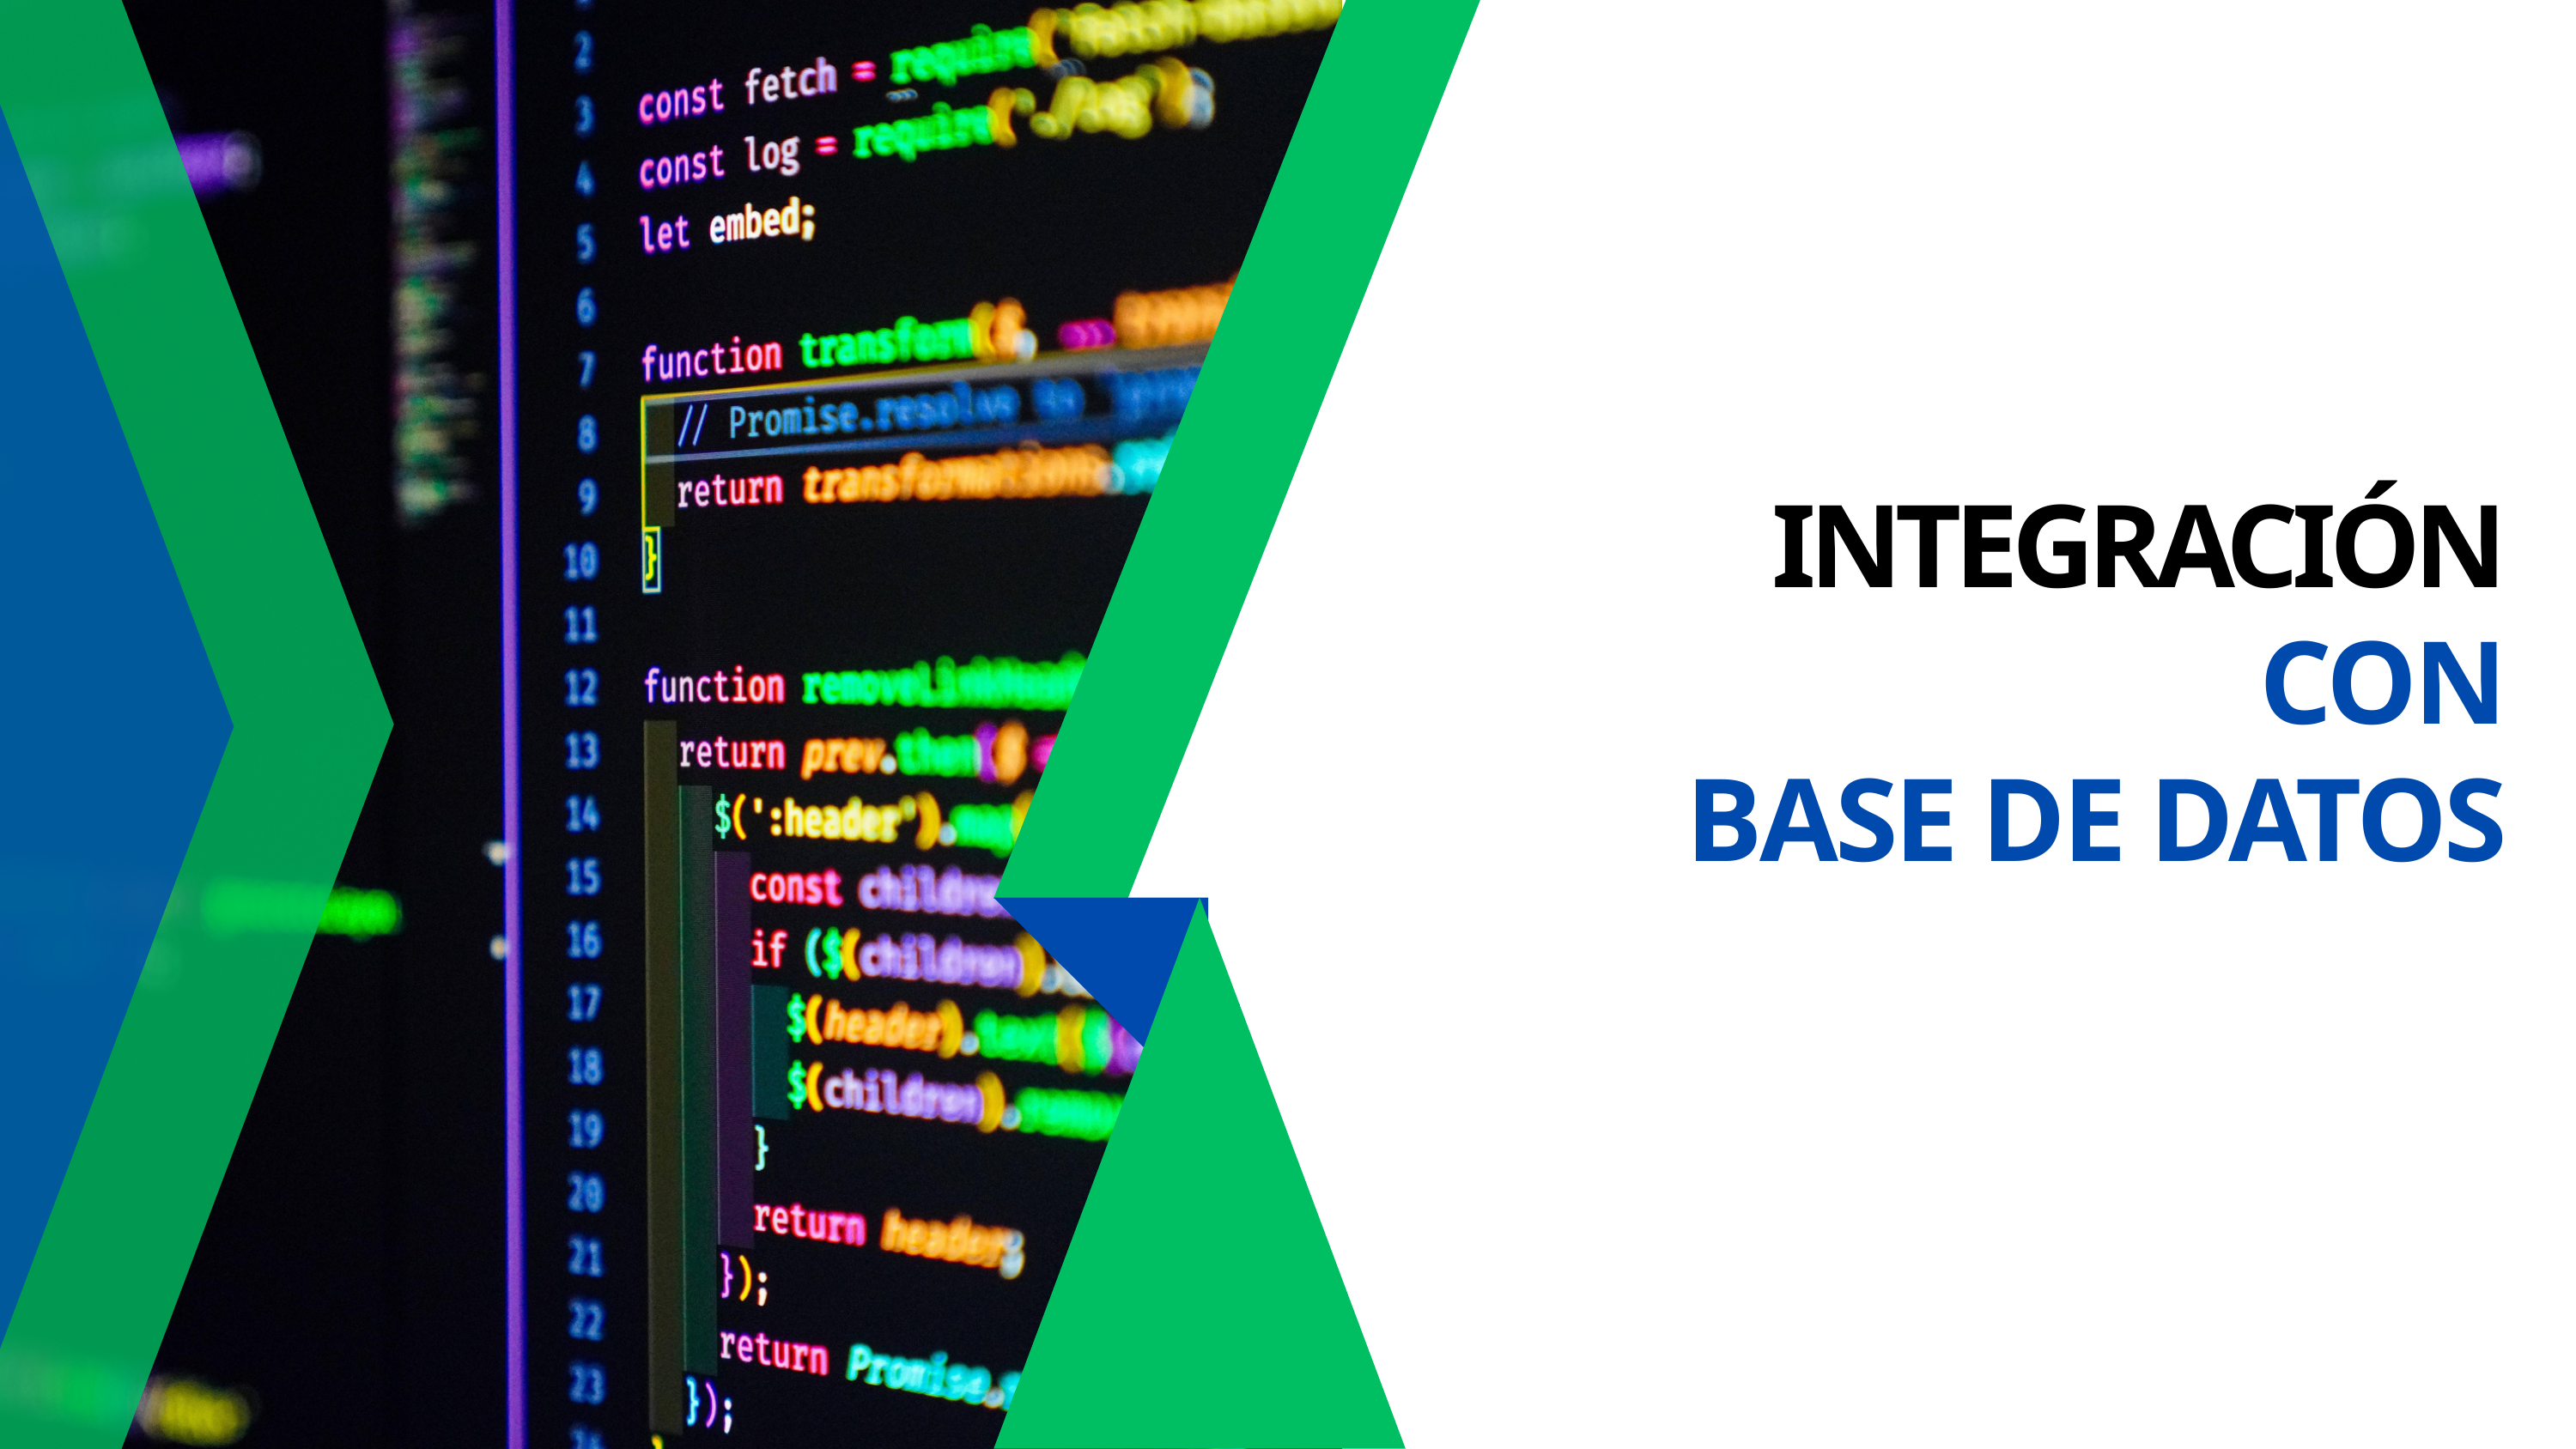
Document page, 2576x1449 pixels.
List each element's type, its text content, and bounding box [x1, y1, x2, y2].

text_box CON [1498, 586, 2507, 724]
text_box BASE DE DATOS [1498, 724, 2507, 884]
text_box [993, 0, 1494, 944]
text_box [993, 897, 1406, 1449]
text_box INTEGRACIÓN [1498, 450, 2507, 586]
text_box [401, 0, 988, 1449]
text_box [0, 0, 394, 1449]
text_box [0, 3, 234, 1449]
